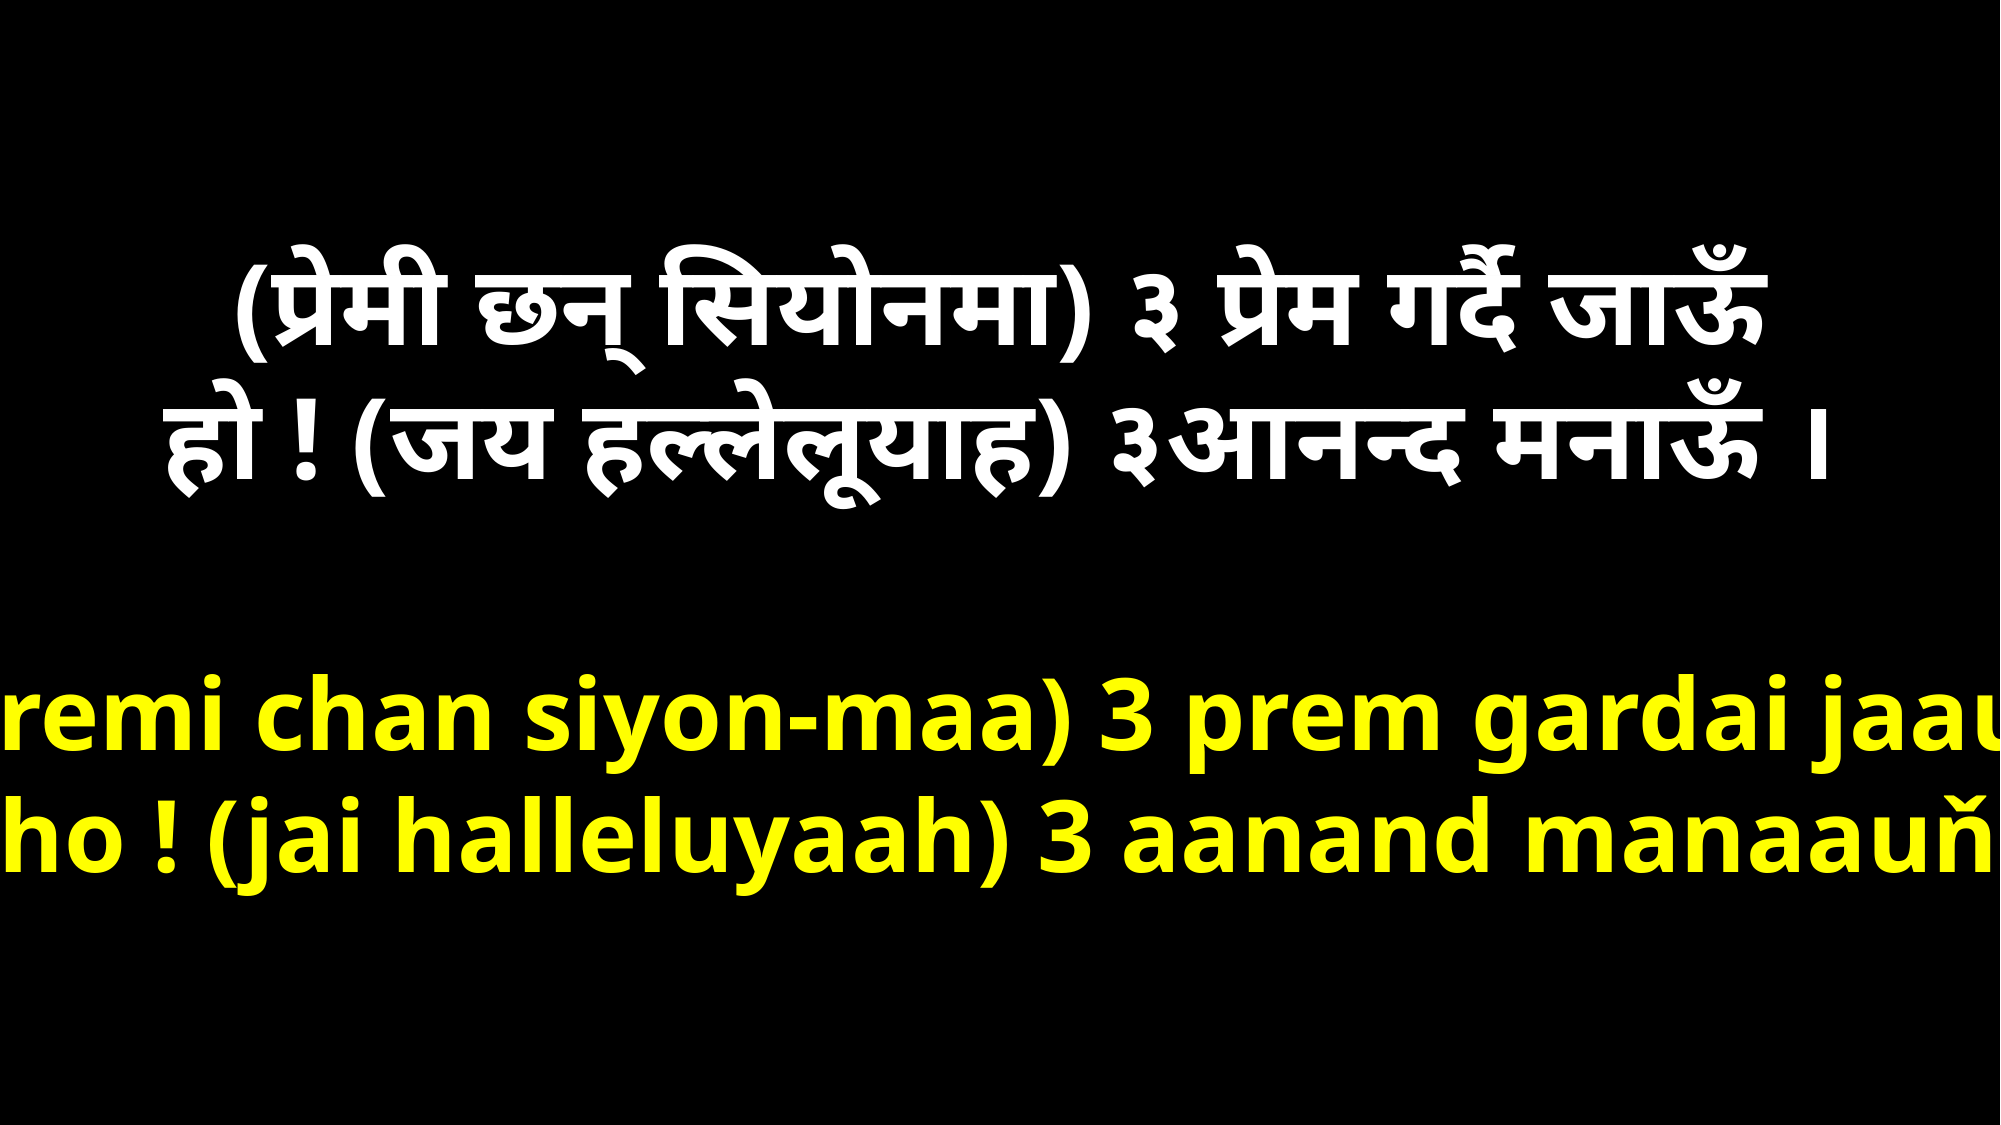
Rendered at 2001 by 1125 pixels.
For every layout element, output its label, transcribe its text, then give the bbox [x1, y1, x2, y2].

text_box (प्रेमी छन् सियोनमा) ३ प्रेम गर्दै जाऊँ हो ! (जय हल्लेलूयाह) ३आनन्द मनाऊँ । (premi chan siyon-maa) 3 prem gardai jaauň ho ! (jai halleluyaah) 3 aanand manaauň [0, 228, 2000, 897]
